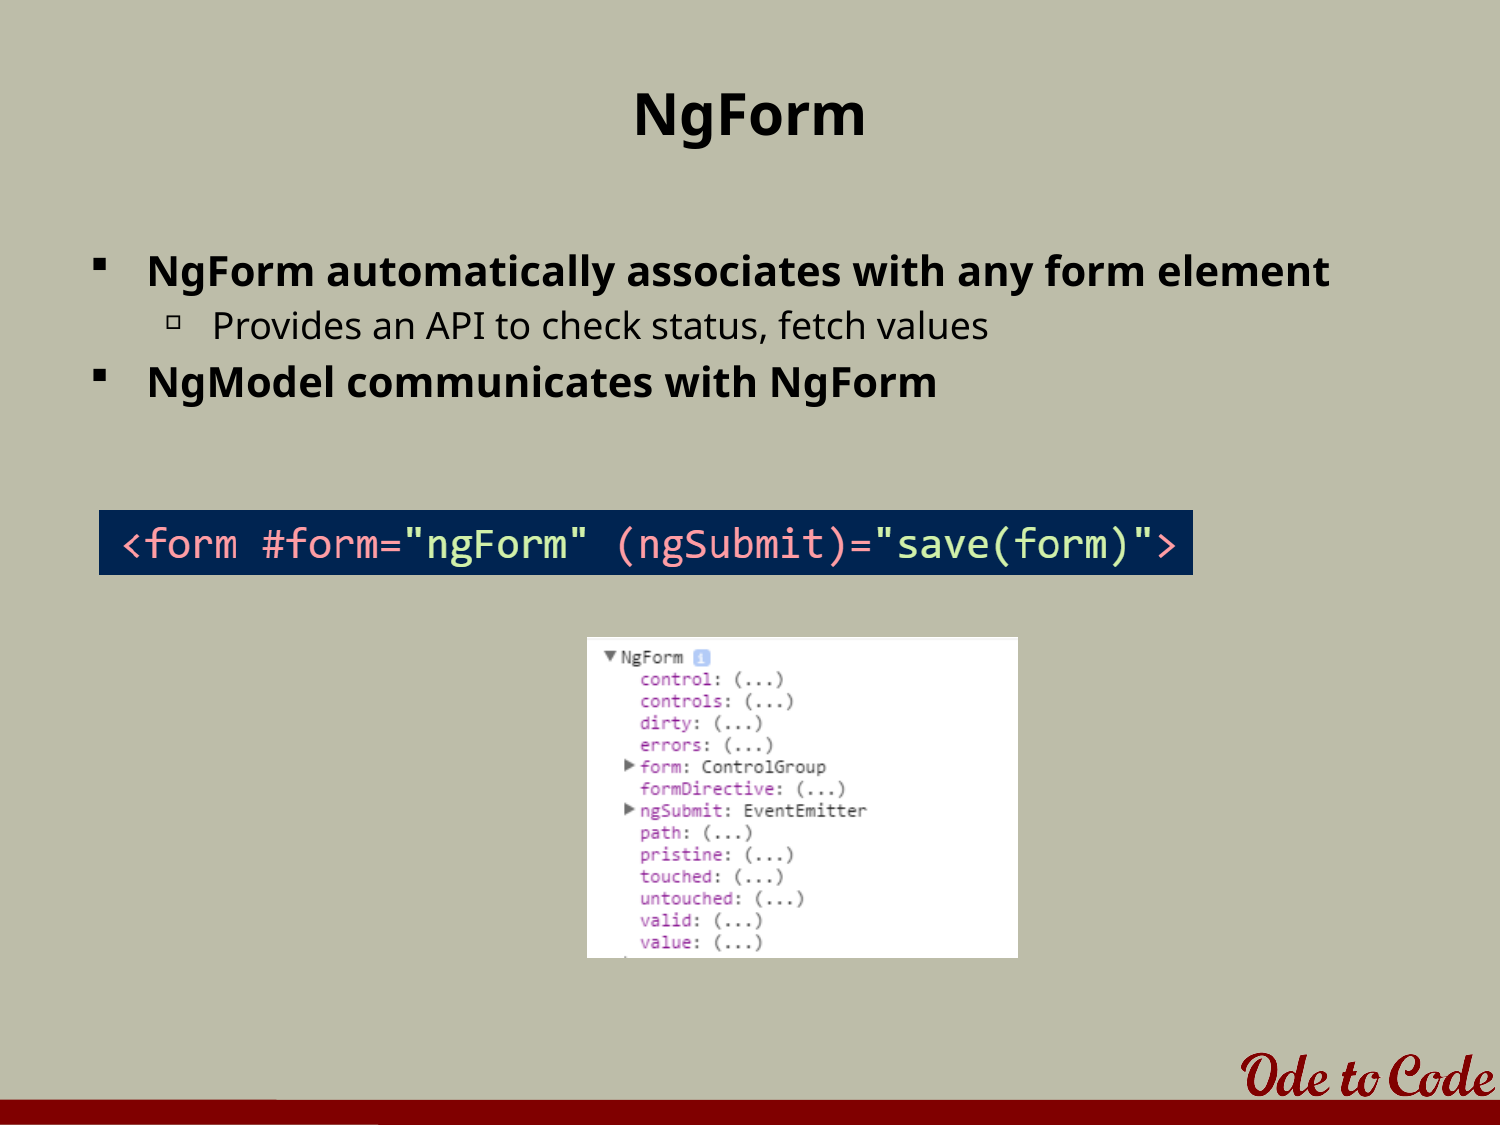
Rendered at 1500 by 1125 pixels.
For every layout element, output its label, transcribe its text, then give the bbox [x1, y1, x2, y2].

title NgForm [74, 49, 1426, 176]
picture [1187, 975, 1500, 1125]
list NgForm automatically associates with any form element Provides an API to check status, fetch values NgModel communicates with NgForm [74, 237, 1426, 976]
picture [99, 510, 1193, 575]
picture [587, 637, 1018, 958]
